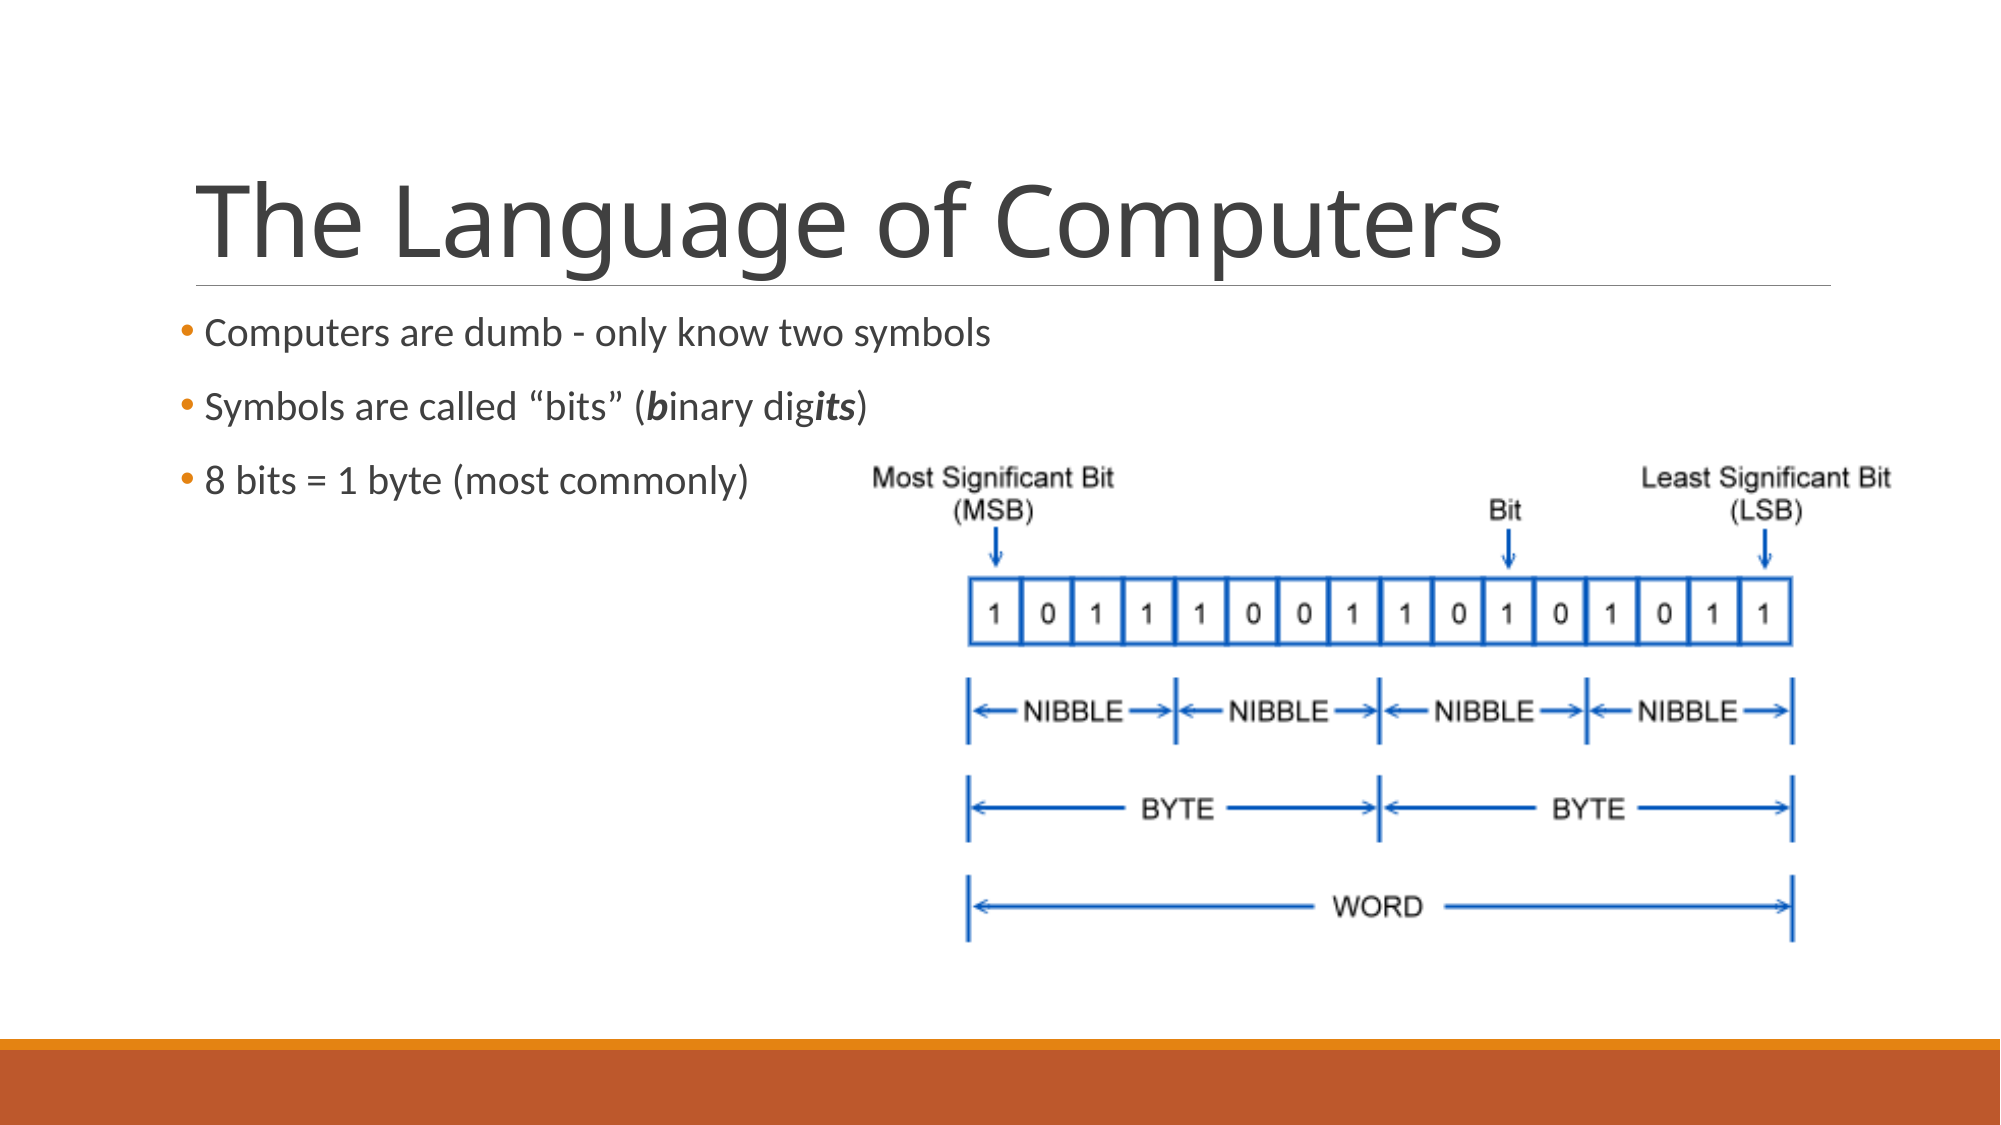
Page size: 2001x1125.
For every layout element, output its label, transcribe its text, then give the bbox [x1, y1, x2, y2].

picture [853, 445, 1913, 964]
list Computers are dumb - only know two symbols Symbols are called “bits” (binary digits) 8 bits = 1 byte (most commonly) [180, 302, 1830, 963]
title The Language of Computers [180, 47, 1830, 285]
